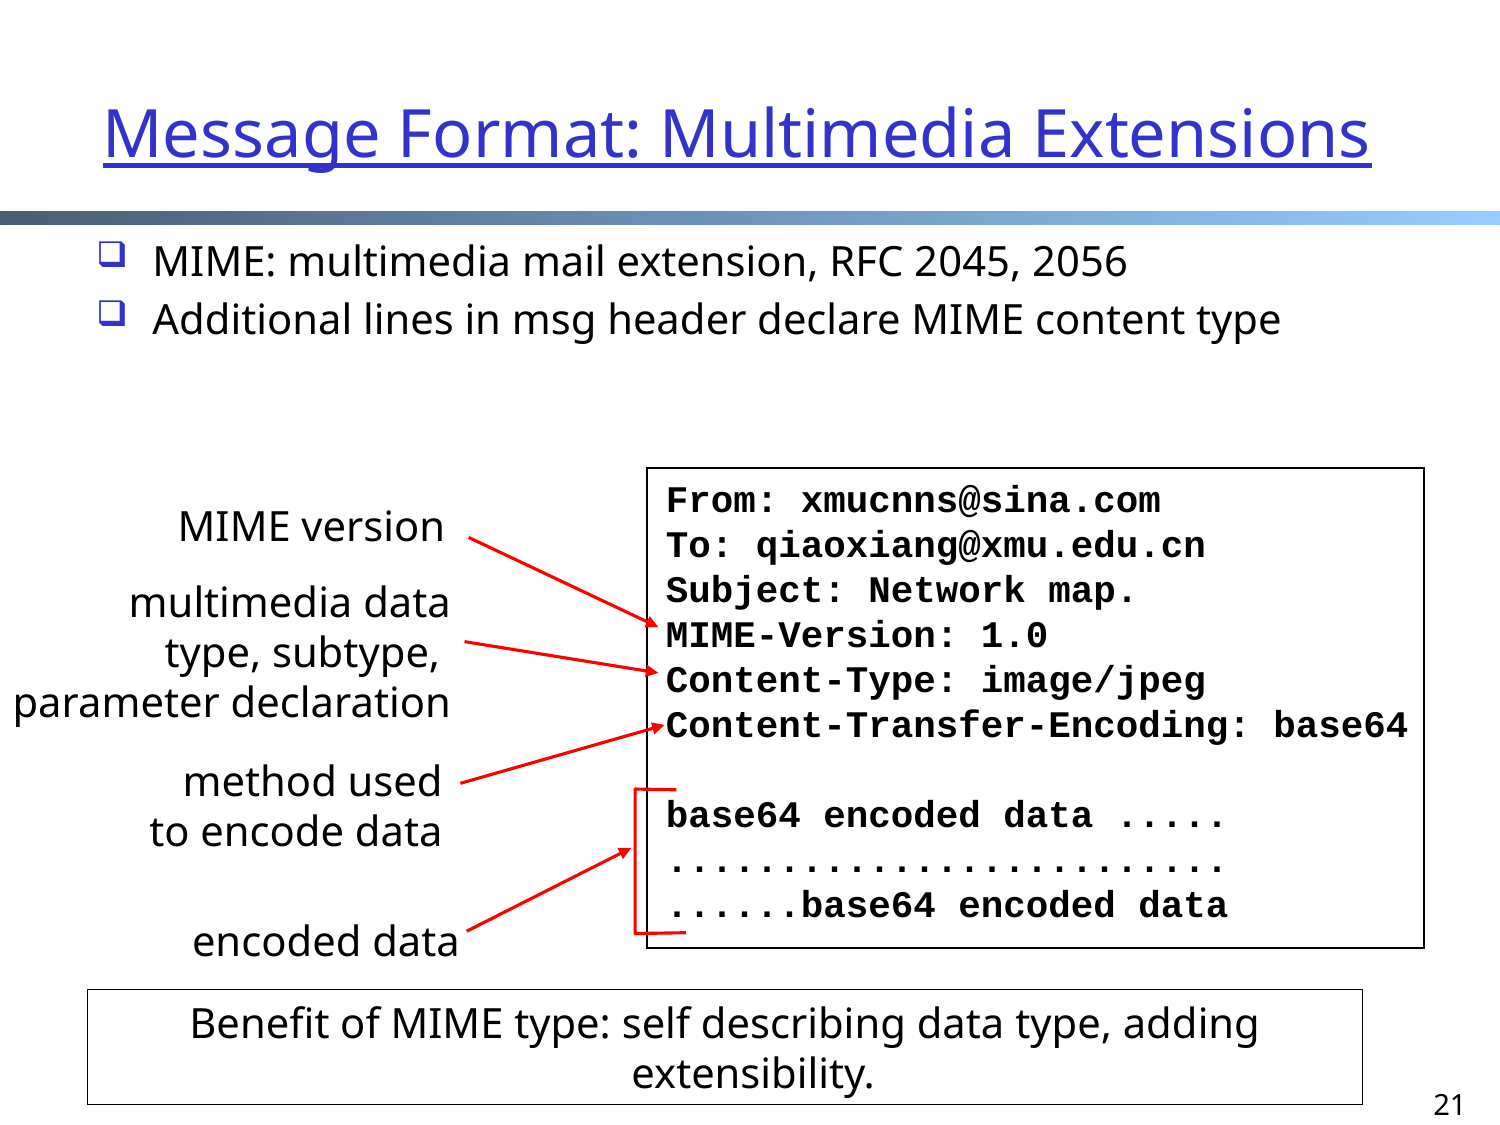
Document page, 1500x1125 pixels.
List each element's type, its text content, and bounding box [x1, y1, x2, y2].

text_box MIME version [162, 492, 461, 558]
text_box encoded data [177, 907, 475, 972]
list MIME: multimedia mail extension, RFC 2045, 2056 Additional lines in msg header declare MIME content type [81, 643, 1459, 990]
list MIME: multimedia mail extension, RFC 2045, 2056 Additional lines in msg header declare MIME content type [81, 227, 1459, 669]
text_box [635, 789, 641, 934]
title Message Format: Multimedia Extensions [87, 37, 1463, 225]
text_box multimedia data type, subtype, parameter declaration [0, 568, 466, 734]
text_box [646, 467, 1468, 979]
text_box method used to encode data [134, 747, 458, 863]
text_box Benefit of MIME type: self describing data type, adding extensibility. [87, 989, 1363, 1105]
slide_number 21 [1406, 1078, 1482, 1125]
text_box [466, 847, 632, 932]
